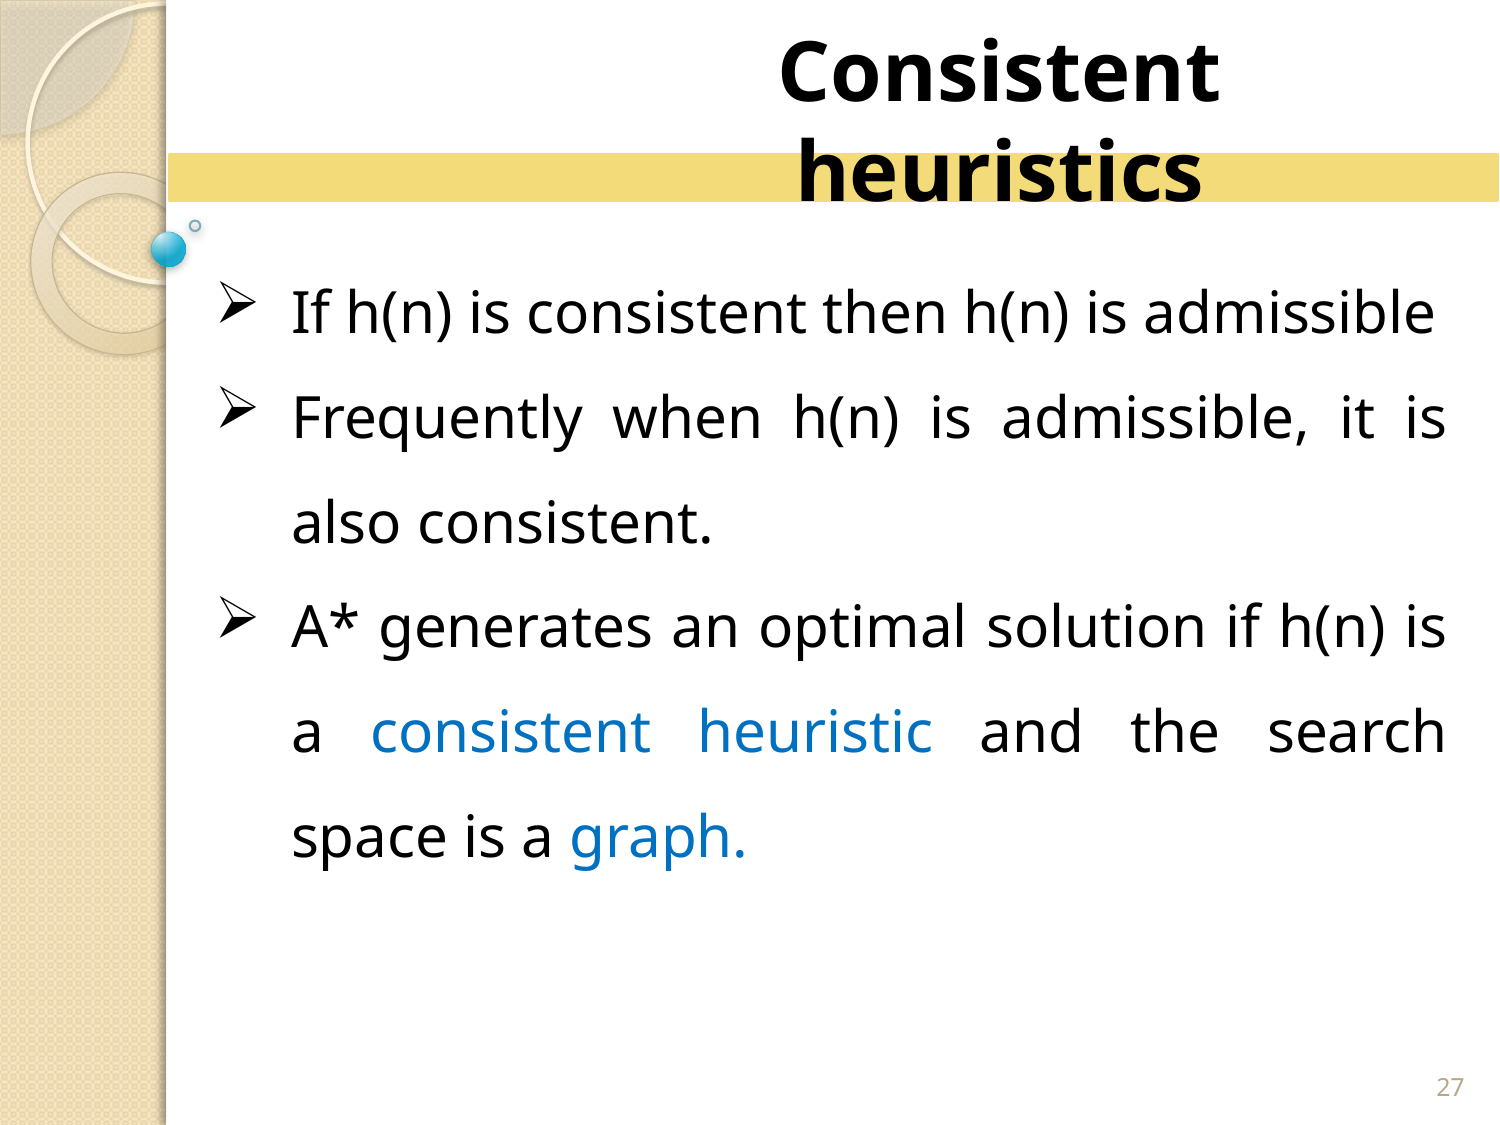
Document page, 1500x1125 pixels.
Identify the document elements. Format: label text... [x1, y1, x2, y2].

text_box Consistent heuristics [562, 11, 1438, 226]
text_box [1438, 153, 1499, 202]
slide_number 27 [1413, 1034, 1488, 1113]
text_box If h(n) is consistent then h(n) is admissible Frequently when h(n) is admissible, it is also consistent. A* generates an optimal solution if h(n) is a consistent heuristic and the search space is a graph. [199, 202, 1463, 877]
text_box [168, 153, 562, 202]
